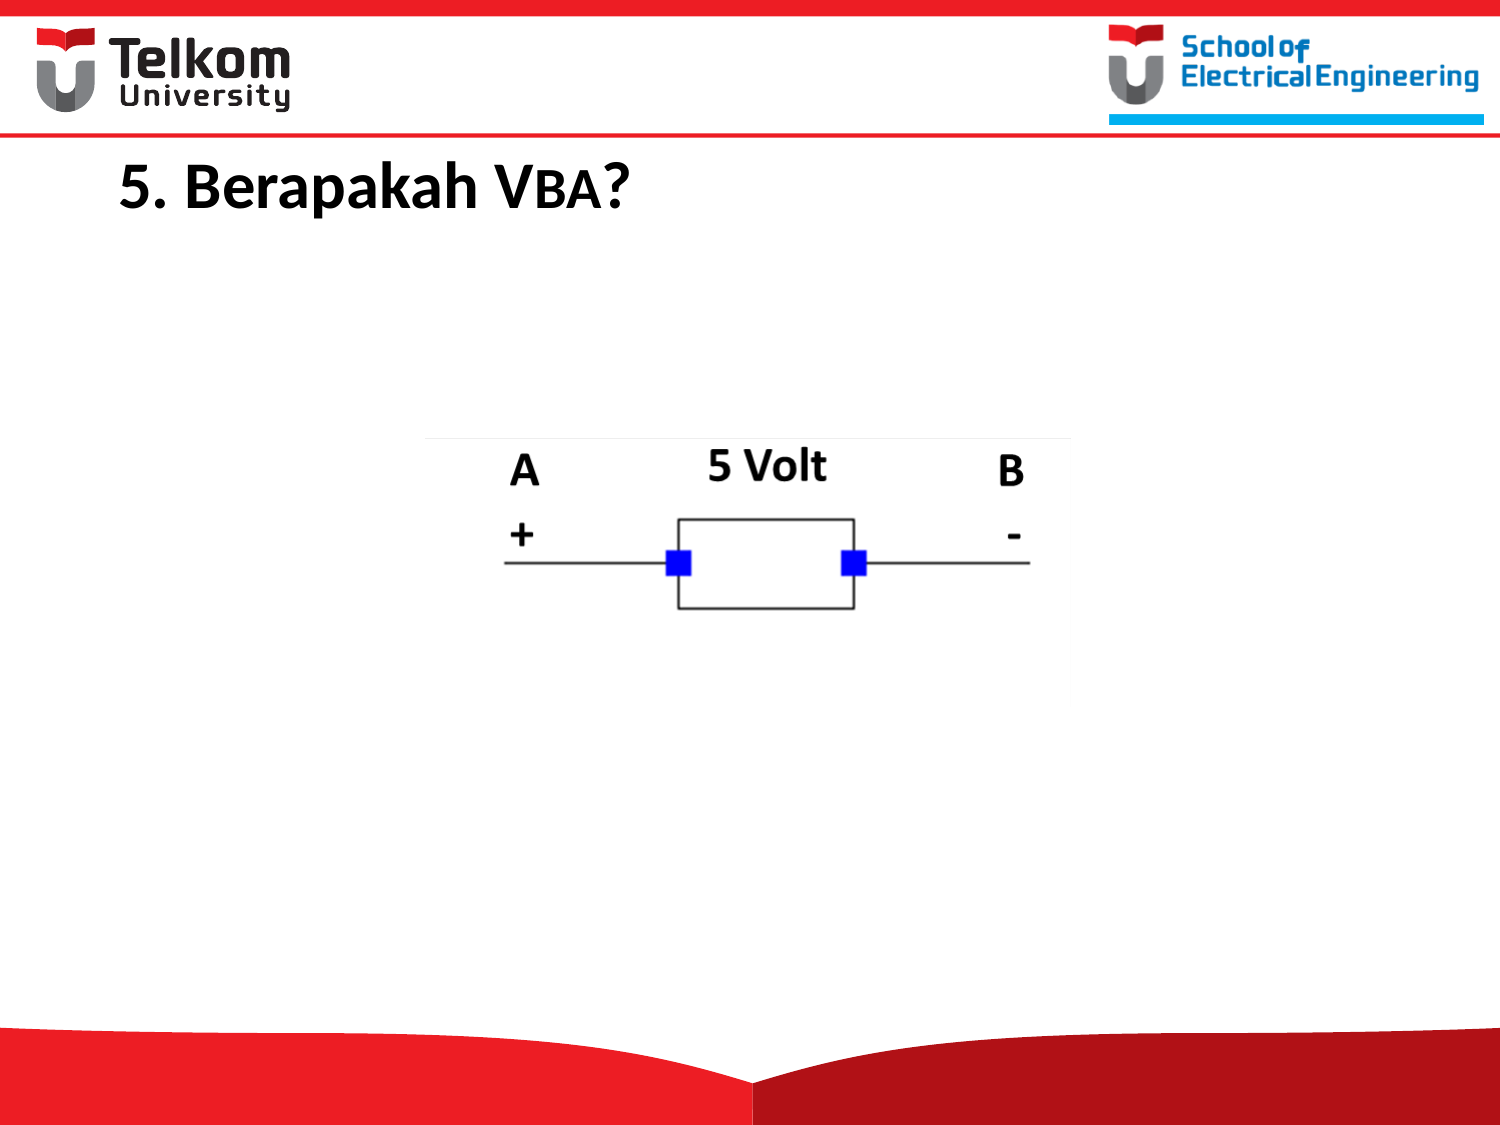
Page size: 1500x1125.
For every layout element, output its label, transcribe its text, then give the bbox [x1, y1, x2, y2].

title 5. Berapakah VBA? [102, 148, 1398, 225]
picture [425, 418, 1074, 707]
picture [1100, 24, 1484, 125]
